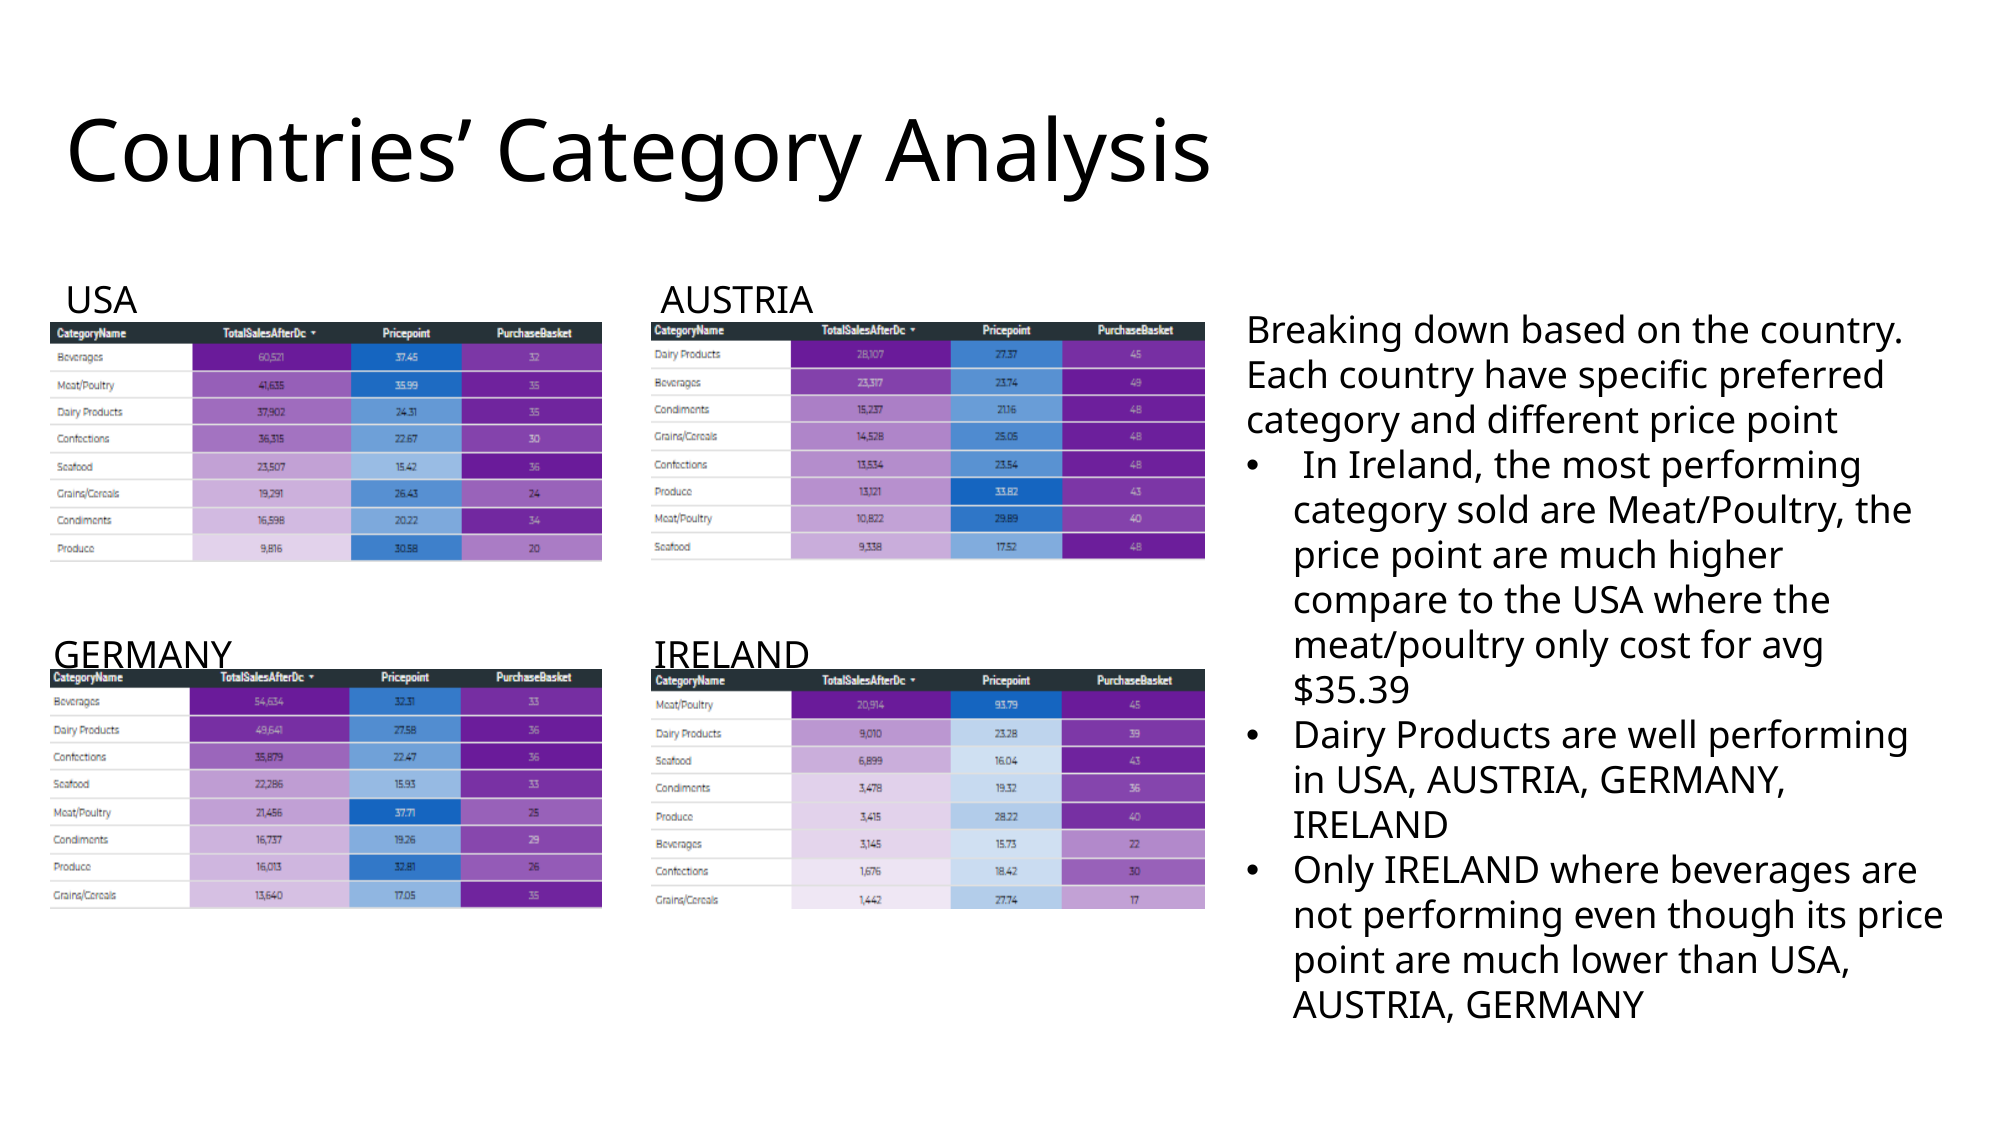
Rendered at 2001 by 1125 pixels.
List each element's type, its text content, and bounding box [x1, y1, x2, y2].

text_box Breaking down based on the country. Each country have specific preferred category and different price point In Ireland, the most performing category sold are Meat/Poultry, the price point are much higher compare to the USA where the meat/poultry only cost for avg $35.39 Dairy Products are well performing in USA, AUSTRIA, GERMANY, IRELAND Only IRELAND where beverages are not performing even though its price point are much lower than USA, AUSTRIA, GERMANY [1231, 299, 1962, 1034]
text_box GERMANY [38, 623, 380, 683]
text_box Countries’ Category Analysis [50, 98, 1776, 208]
text_box USA [50, 268, 392, 322]
text_box IRELAND [639, 623, 981, 683]
text_box AUSTRIA [645, 268, 987, 329]
picture [50, 322, 602, 562]
picture [651, 322, 1205, 562]
picture [651, 669, 1205, 909]
picture [50, 669, 602, 909]
